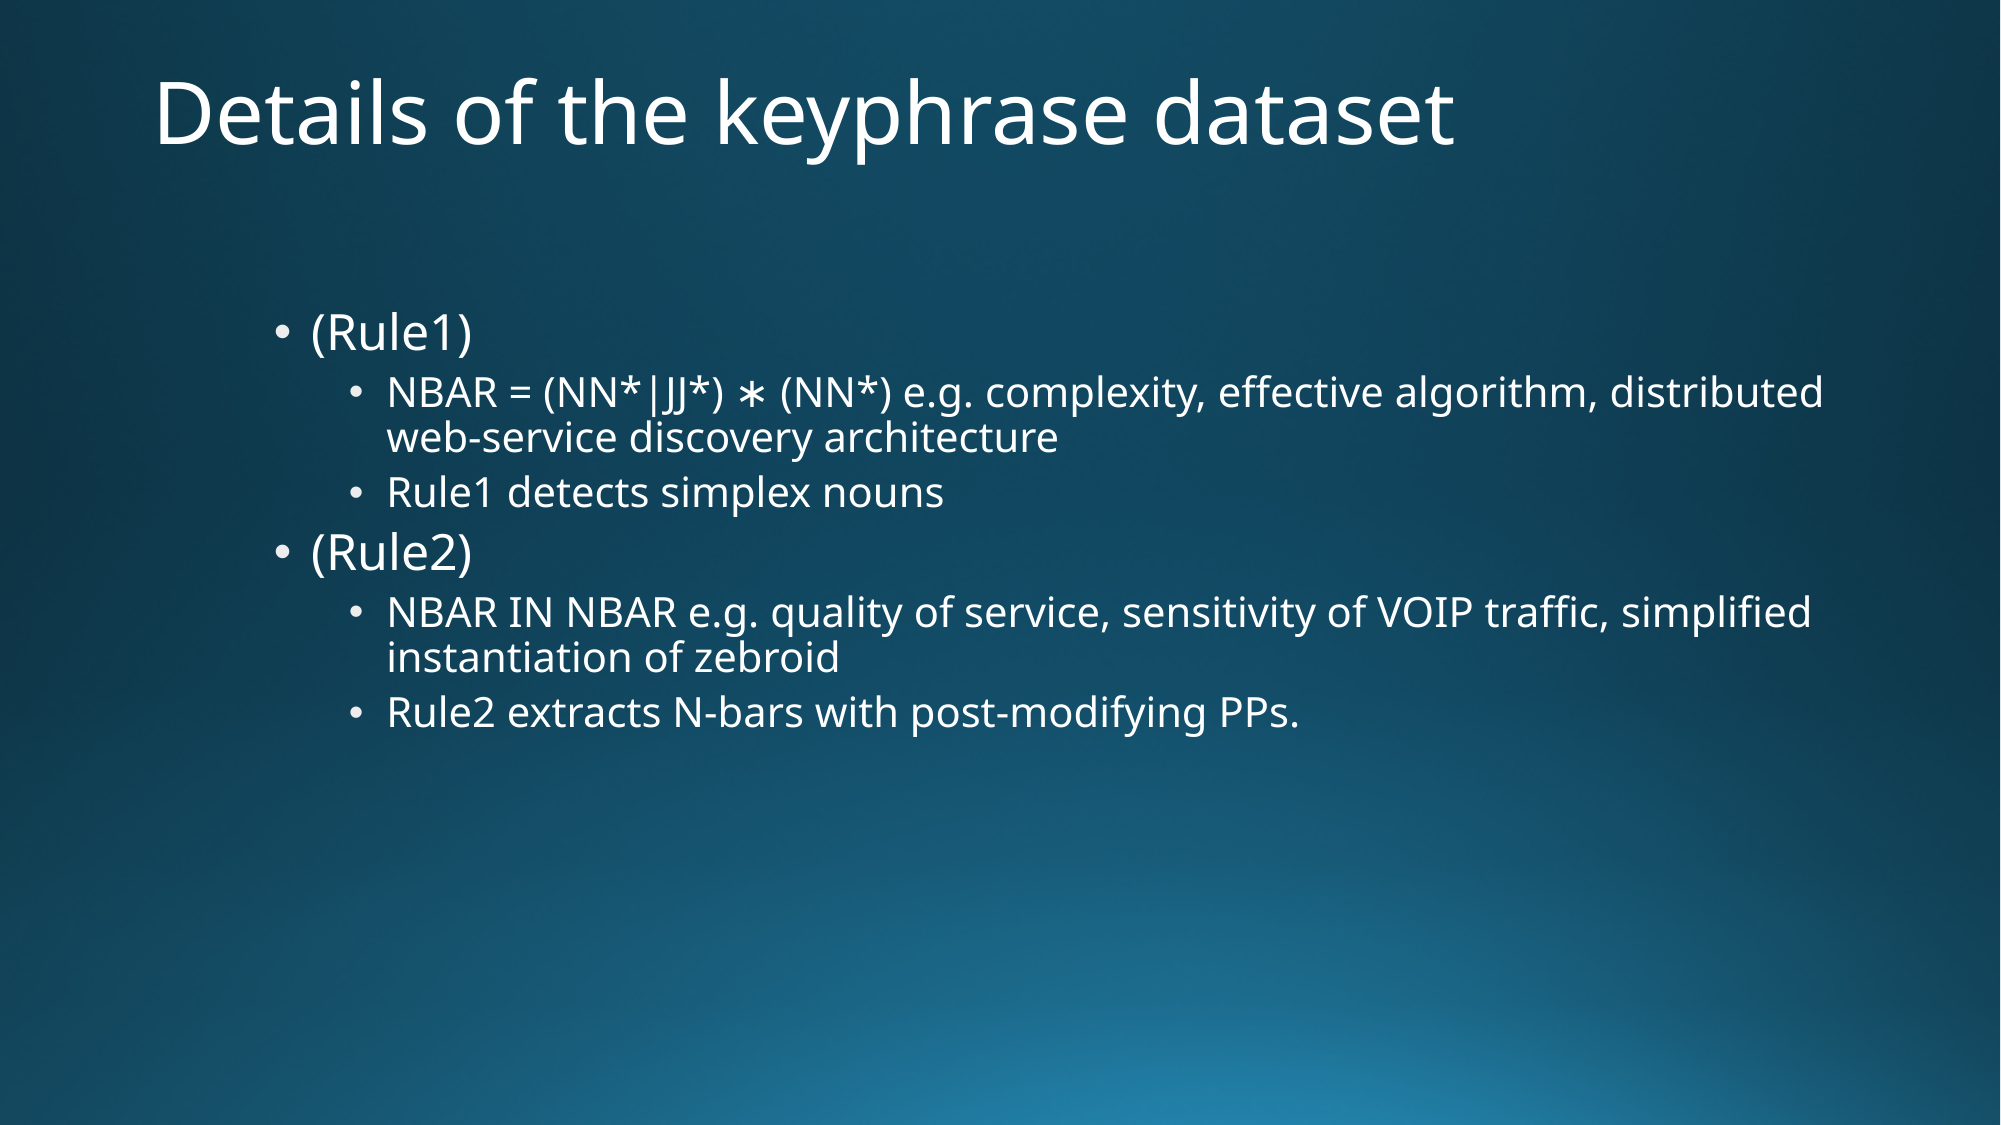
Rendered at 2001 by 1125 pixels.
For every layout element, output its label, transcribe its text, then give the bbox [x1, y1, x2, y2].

title Details of the keyphrase dataset [137, 59, 1863, 278]
picture [0, 0, 2001, 1125]
list (Rule1) NBAR = (NN*|JJ*) ∗ (NN*) e.g. complexity, effective algorithm, distributed web-service discovery architecture Rule1 detects simplex nouns (Rule2) NBAR IN NBAR e.g. quality of service, sensitivity of VOIP traffic, simplified instantiation of zebroid Rule2 extracts N-bars with post-modifying PPs. [183, 299, 1863, 1014]
